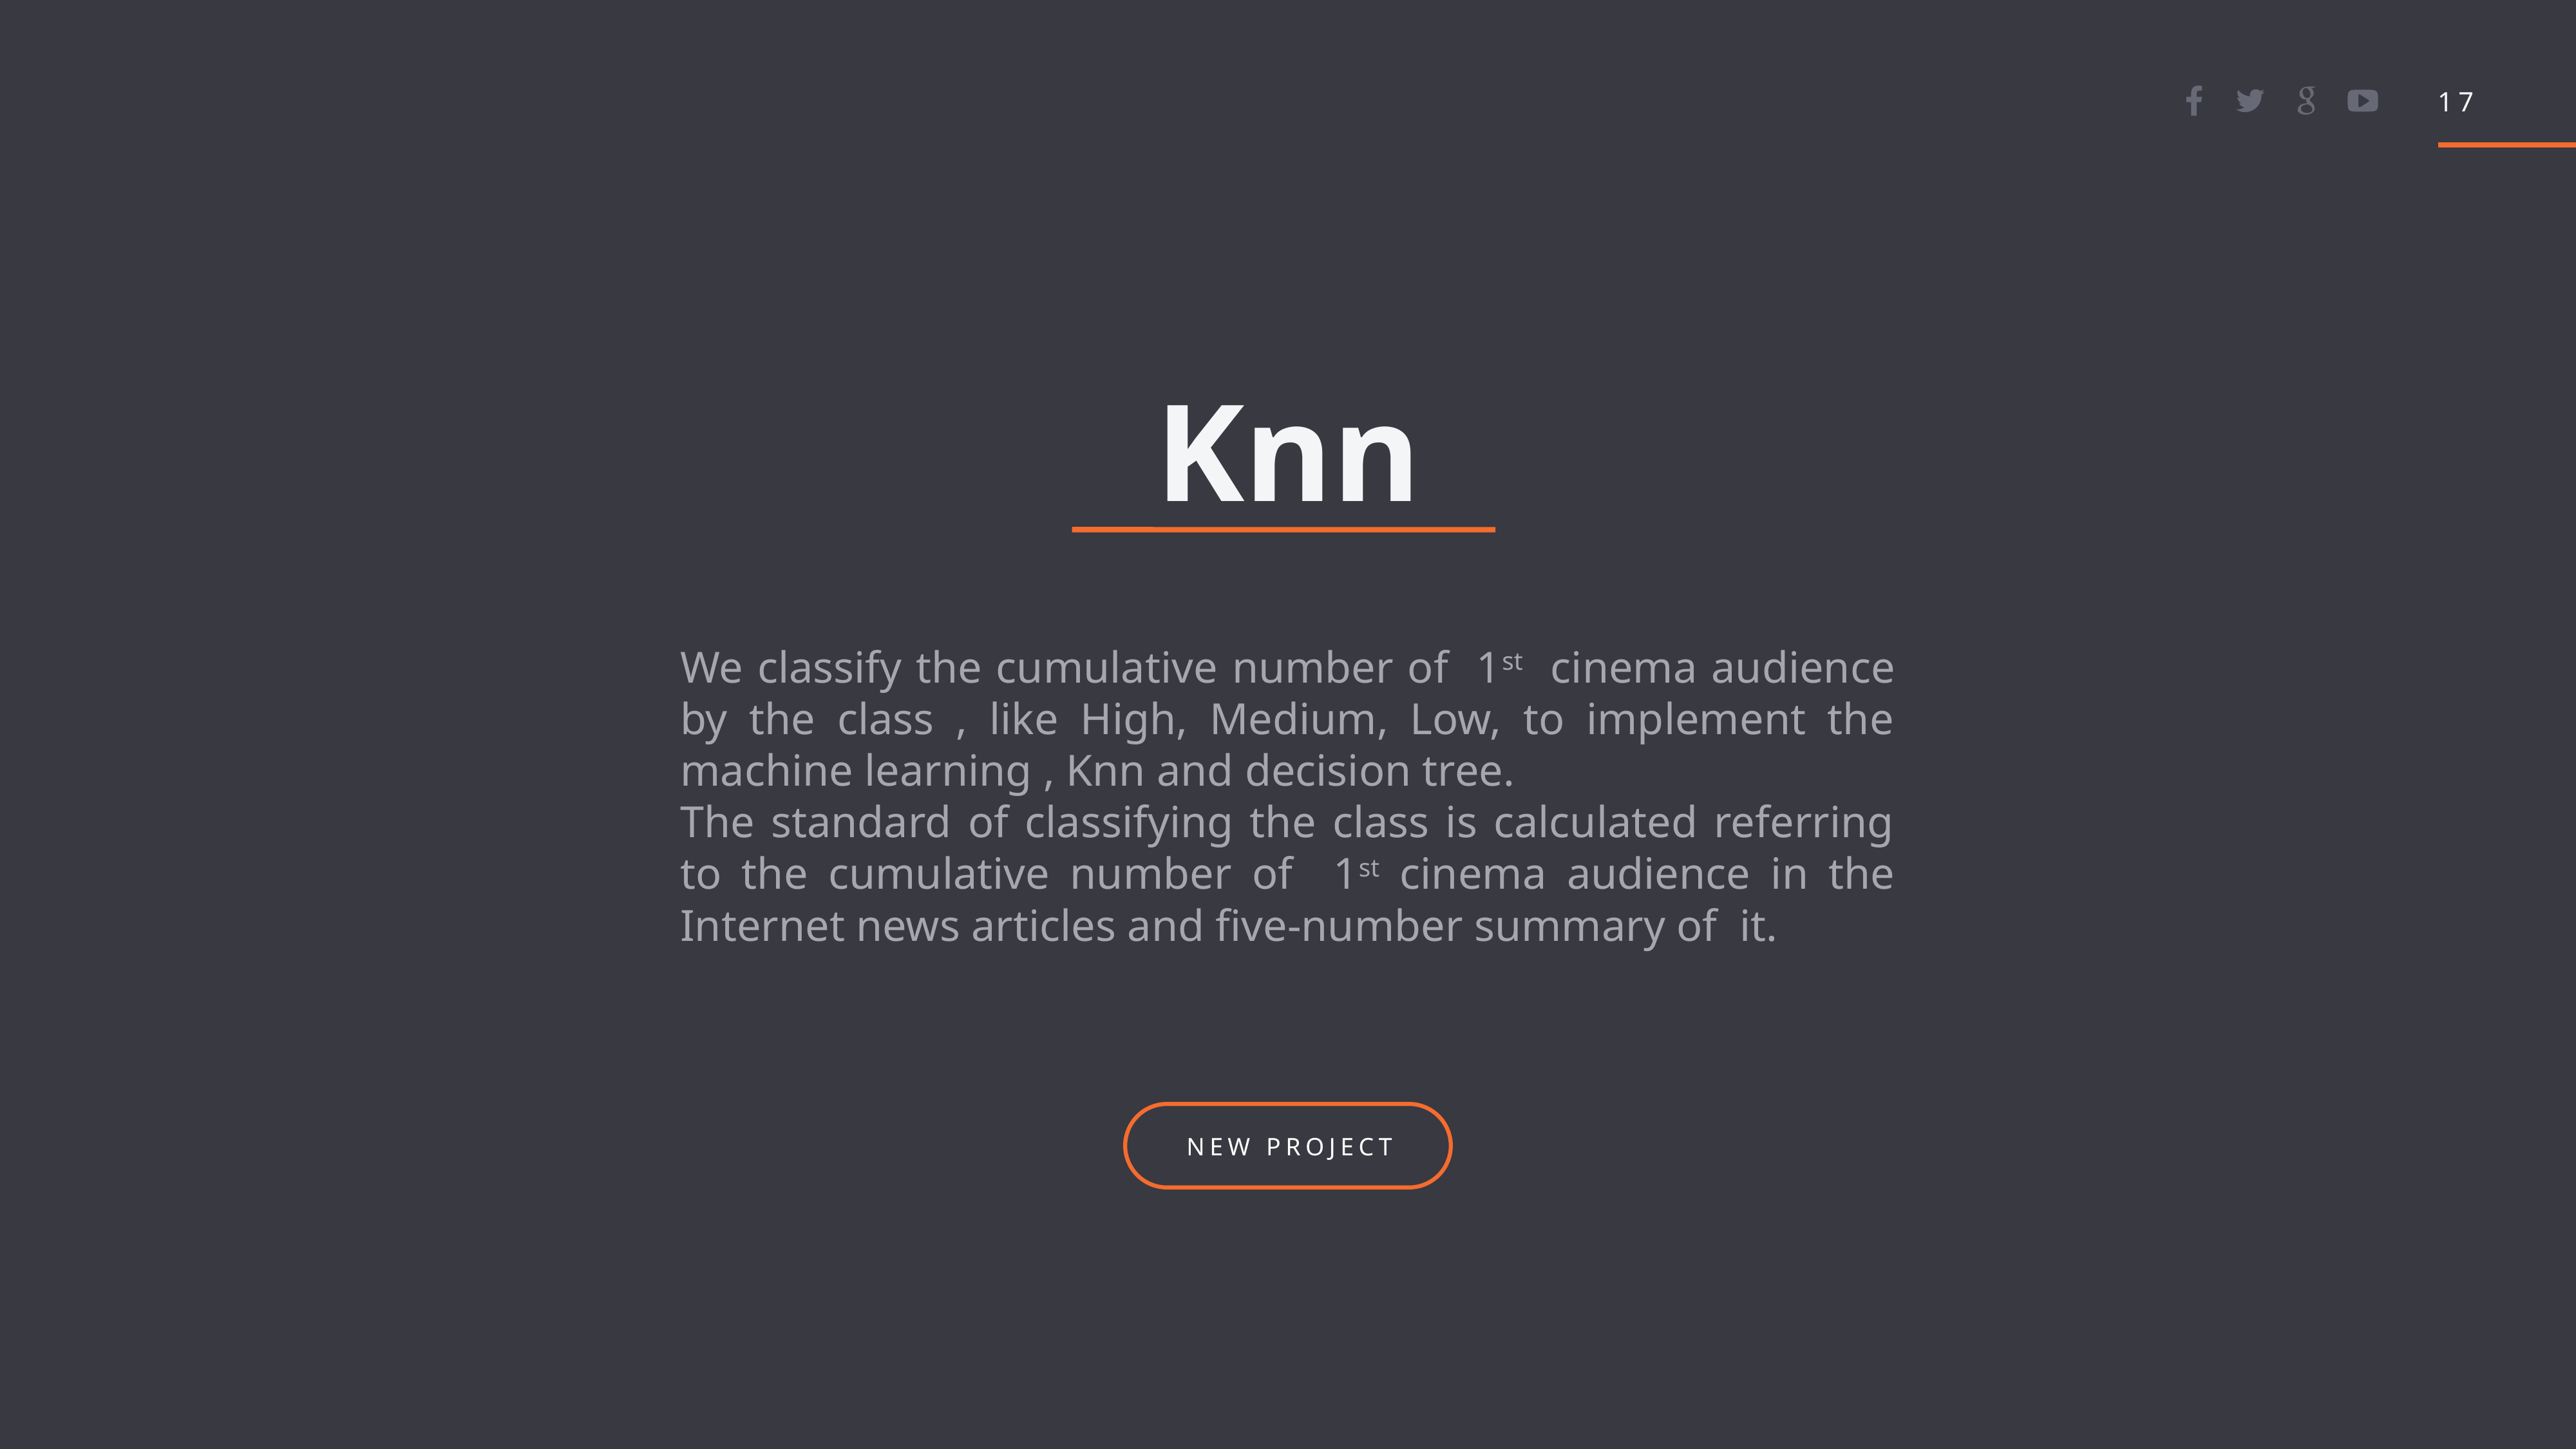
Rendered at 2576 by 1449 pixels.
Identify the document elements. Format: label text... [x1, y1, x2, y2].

text_box We classify the cumulative number of 1st cinema audience by the class , like High, Medium, Low, to implement the machine learning , Knn and decision tree. The standard of classifying the class is calculated referring to the cumulative number of 1st cinema audience in the Internet news articles and five-number summary of it. [676, 636, 1900, 1019]
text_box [1124, 1103, 1452, 1188]
slide_number 17 [2433, 80, 2498, 121]
text_box Knn [609, 394, 1967, 583]
